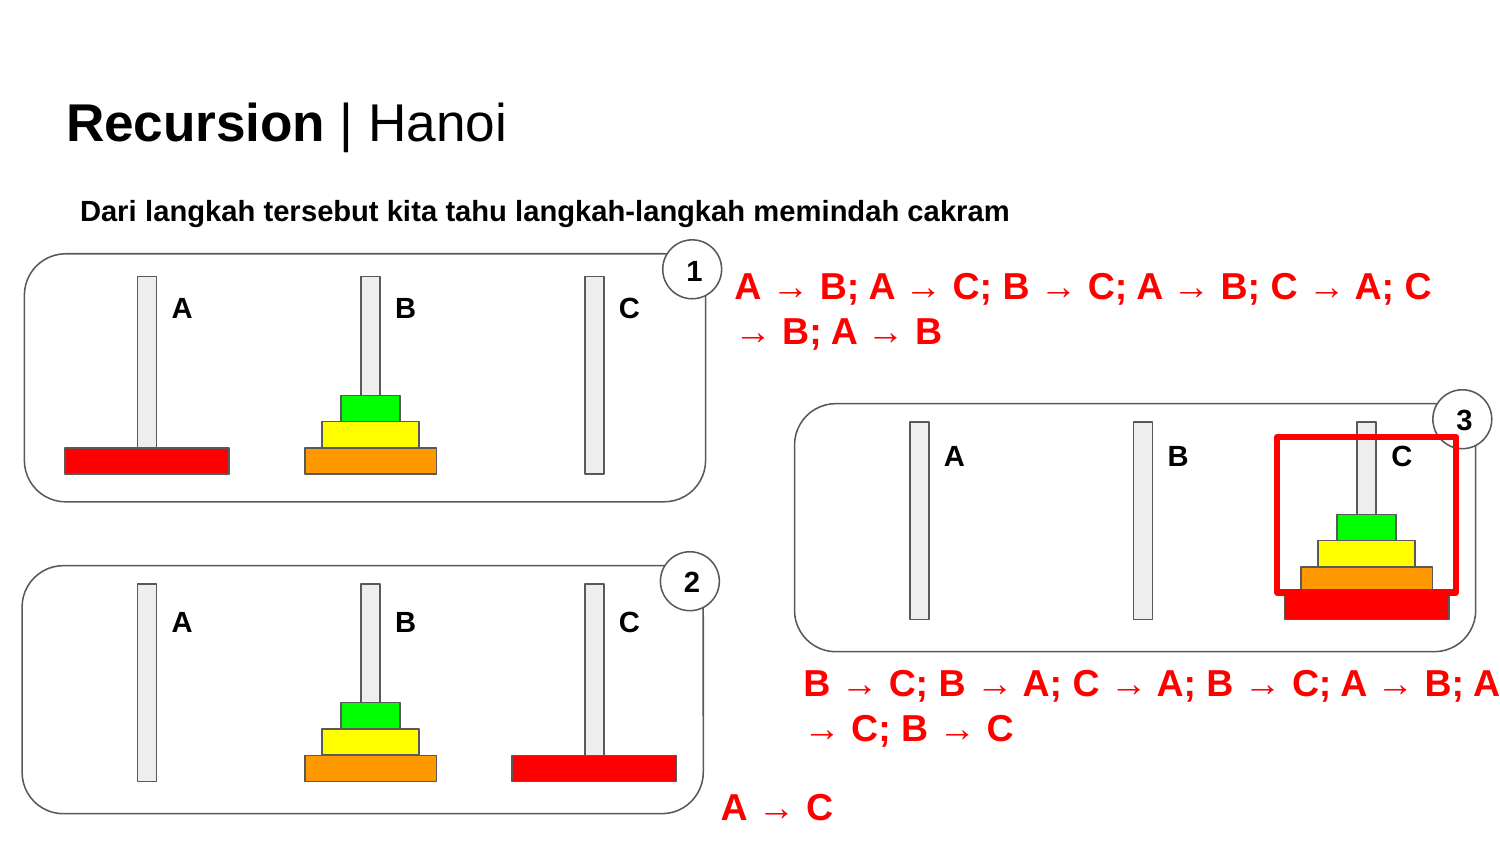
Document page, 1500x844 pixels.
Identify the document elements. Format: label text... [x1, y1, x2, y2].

text_box A → B; A → C; B → C; A → B; C → A; C → B; A → B [719, 247, 1449, 368]
text_box 3 [1432, 389, 1492, 449]
text_box Dari langkah tersebut kita tahu langkah-langkah memindah cakram [65, 177, 1070, 243]
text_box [156, 588, 663, 655]
text_box 1 [662, 243, 719, 299]
text_box A → C [705, 767, 906, 843]
text_box [1277, 437, 1457, 593]
text_box B → C; B → A; C → A; B → C; A → B; A → C; B → C [788, 643, 1500, 764]
text_box [22, 565, 704, 814]
text_box [910, 421, 930, 620]
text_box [137, 276, 604, 475]
text_box [1133, 498, 1153, 620]
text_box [156, 274, 663, 341]
title Recursion | Hanoi [51, 72, 1449, 167]
text_box 2 [660, 551, 720, 611]
text_box [1284, 593, 1449, 620]
text_box [24, 253, 706, 502]
text_box [794, 403, 1476, 643]
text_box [928, 422, 1436, 489]
